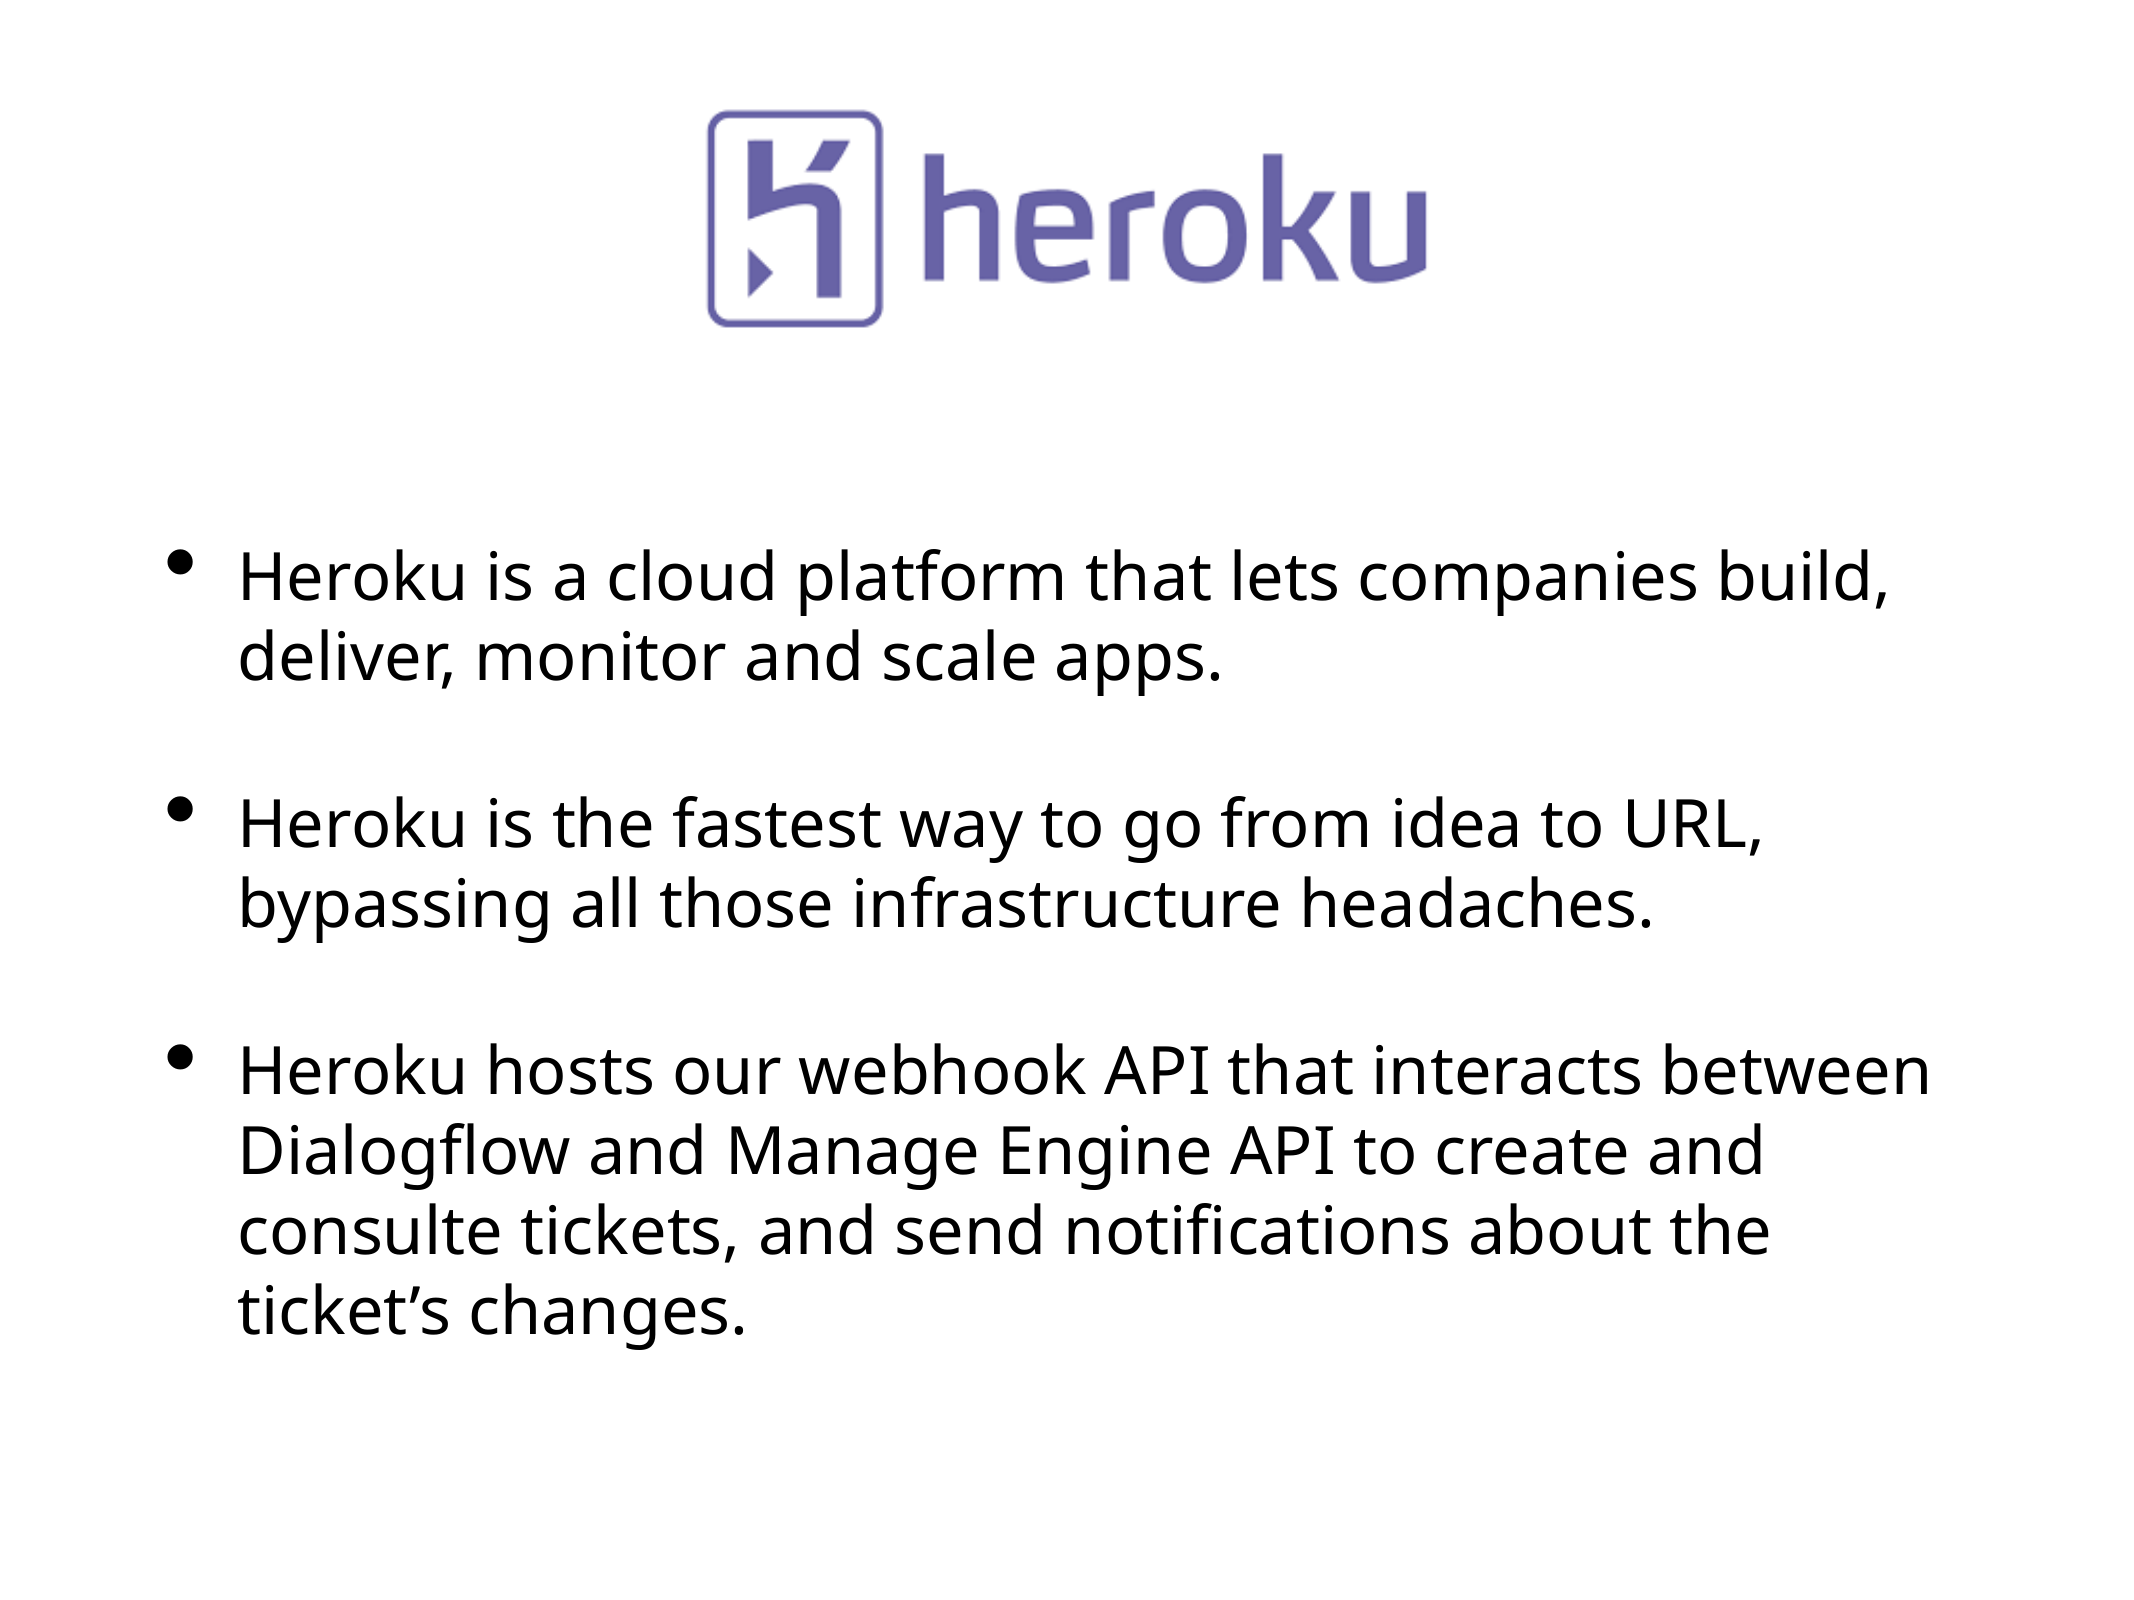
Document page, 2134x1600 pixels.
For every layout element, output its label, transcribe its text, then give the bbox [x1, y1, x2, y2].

title . [155, 41, 1978, 397]
picture [669, 80, 1464, 357]
list Heroku is a cloud platform that lets companies build, deliver, monitor and scale apps. Heroku is the fastest way to go from idea to URL, bypassing all those infrastructure headaches. Heroku hosts our webhook API that interacts between Dialogflow and Manage Engine API to create and consulte tickets, and send notifications about the ticket’s changes. [155, 424, 1978, 1457]
